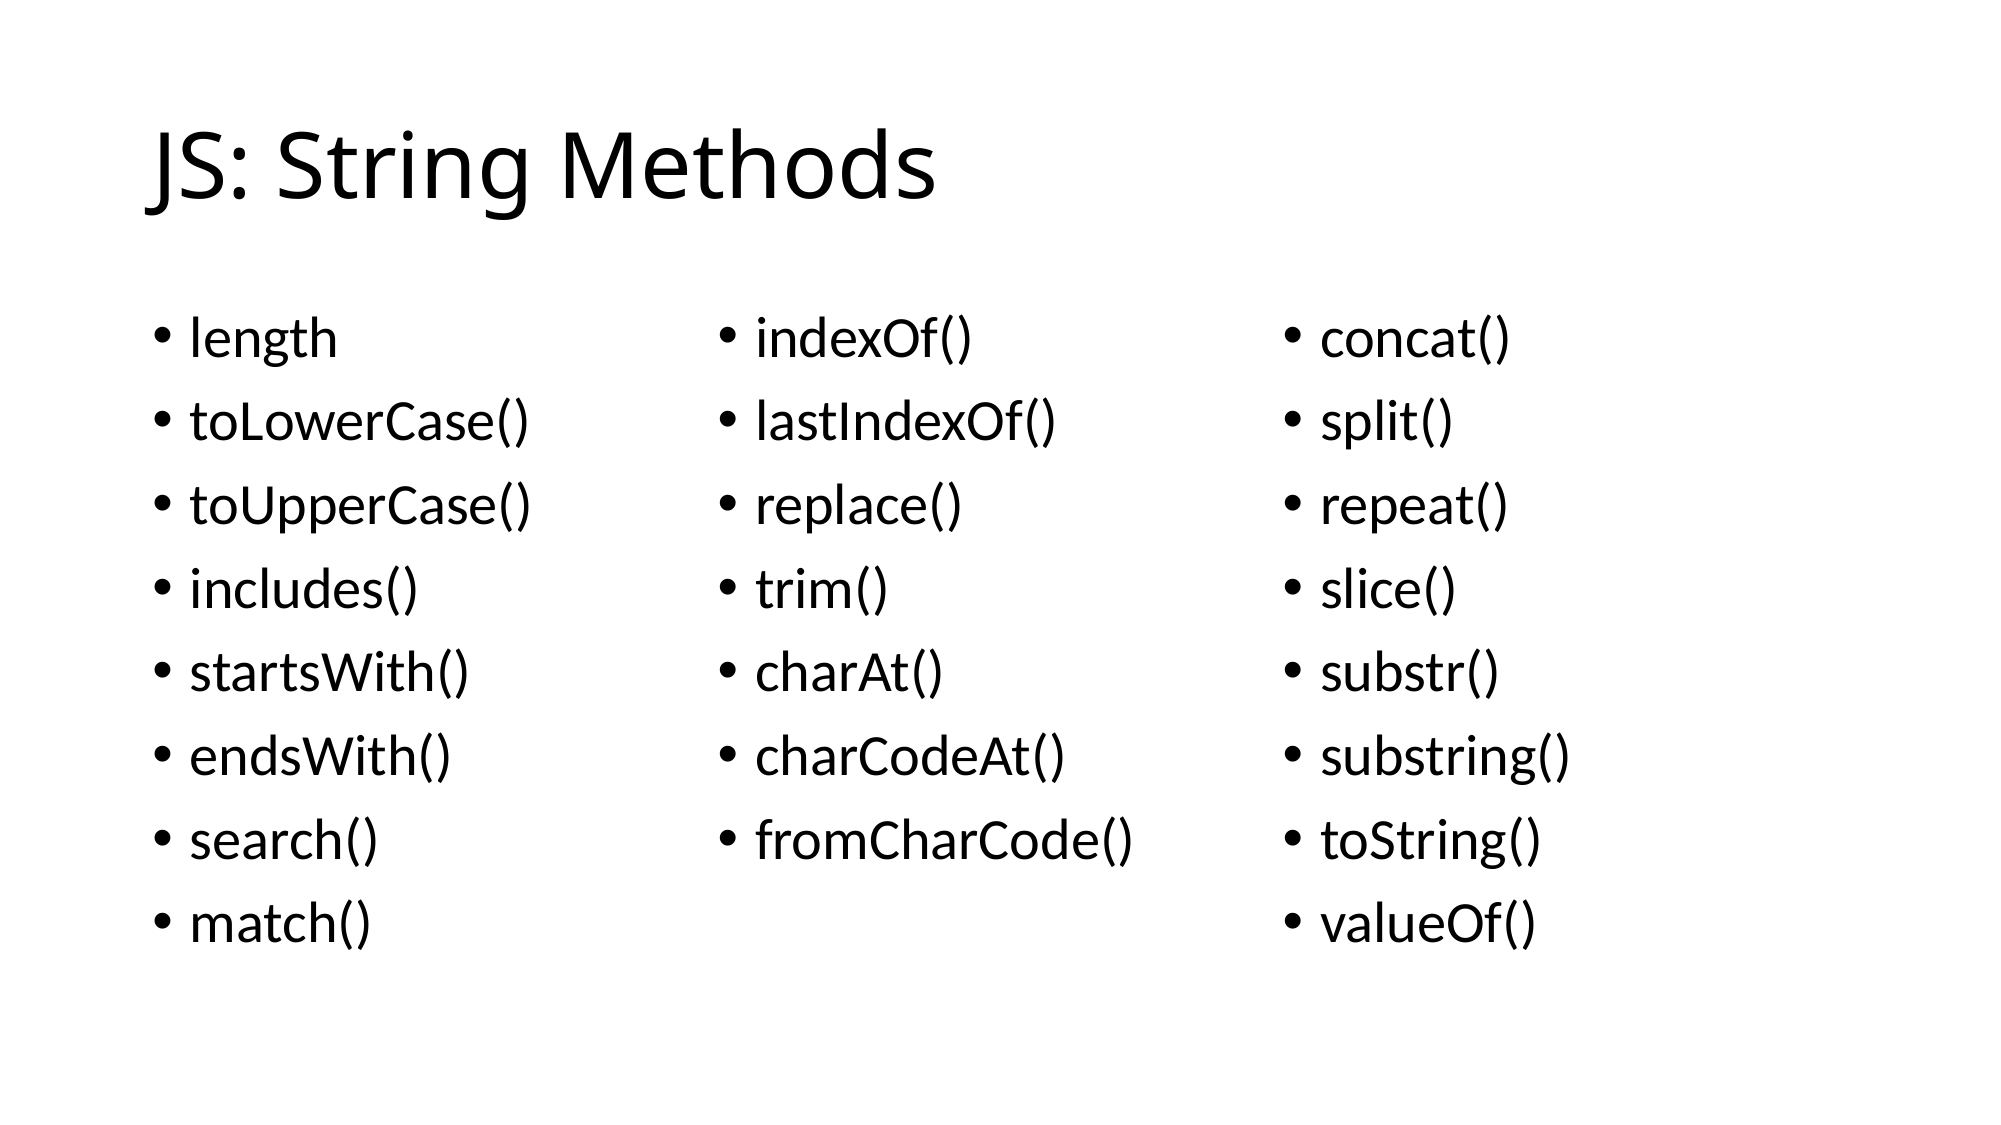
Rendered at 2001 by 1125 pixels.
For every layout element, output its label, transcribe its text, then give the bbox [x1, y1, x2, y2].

list length toLowerCase() toUpperCase() includes() startsWith() endsWith() search() match() indexOf() lastIndexOf() replace() trim() charAt() charCodeAt() fromCharCode() concat() split() repeat() slice() substr() substring() toString() valueOf() [137, 299, 1863, 1014]
title JS: String Methods [137, 59, 1863, 278]
